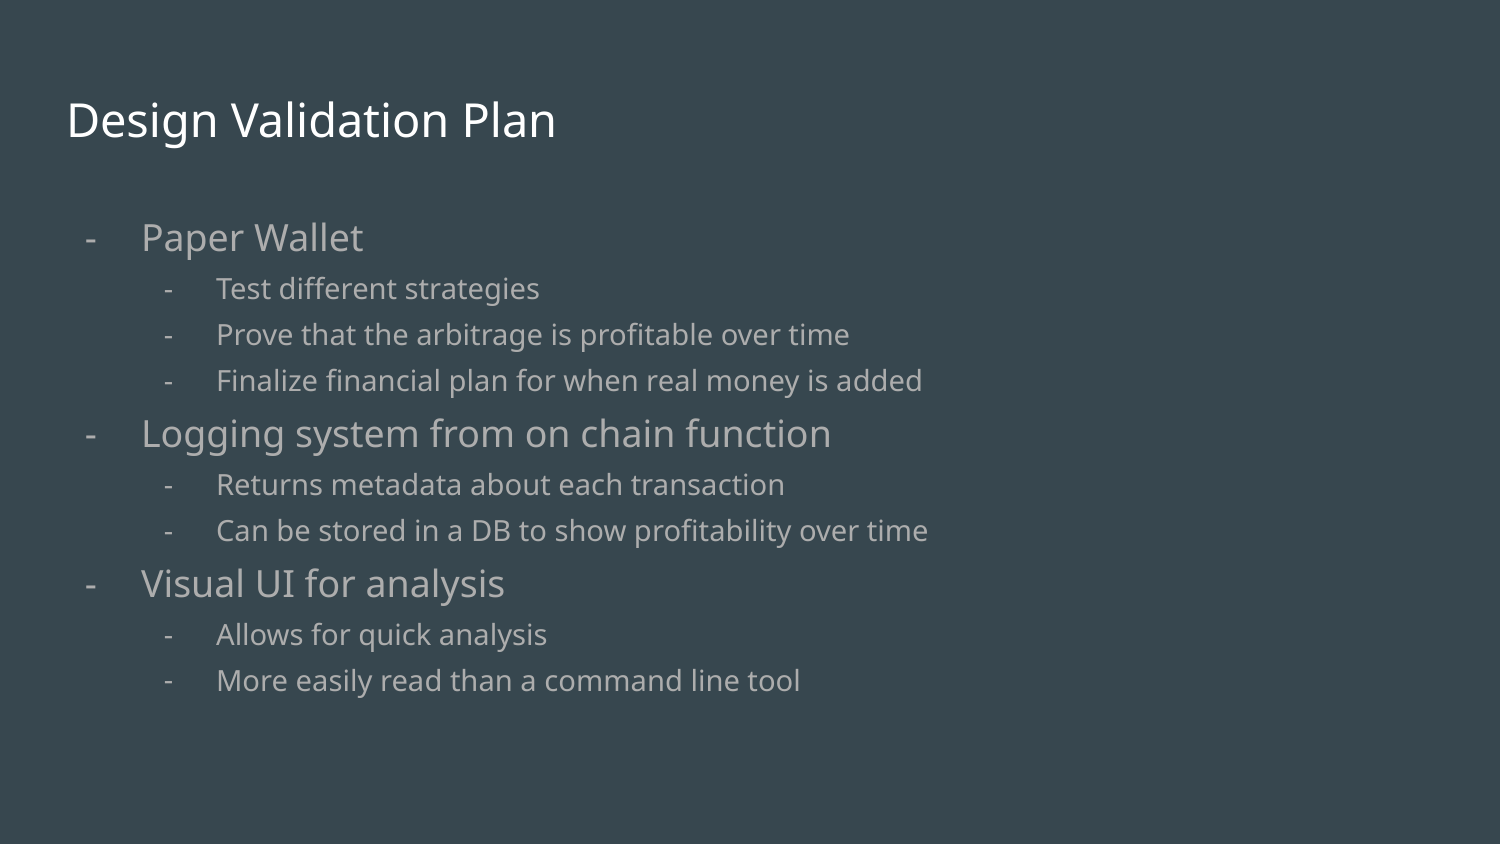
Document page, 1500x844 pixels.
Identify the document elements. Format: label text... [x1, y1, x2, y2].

title Design Validation Plan [51, 72, 1449, 167]
list Paper Wallet Test different strategies Prove that the arbitrage is profitable over time Finalize financial plan for when real money is added Logging system from on chain function Returns metadata about each transaction Can be stored in a DB to show profitability over time Visual UI for analysis Allows for quick analysis More easily read than a command line tool [51, 189, 1449, 750]
